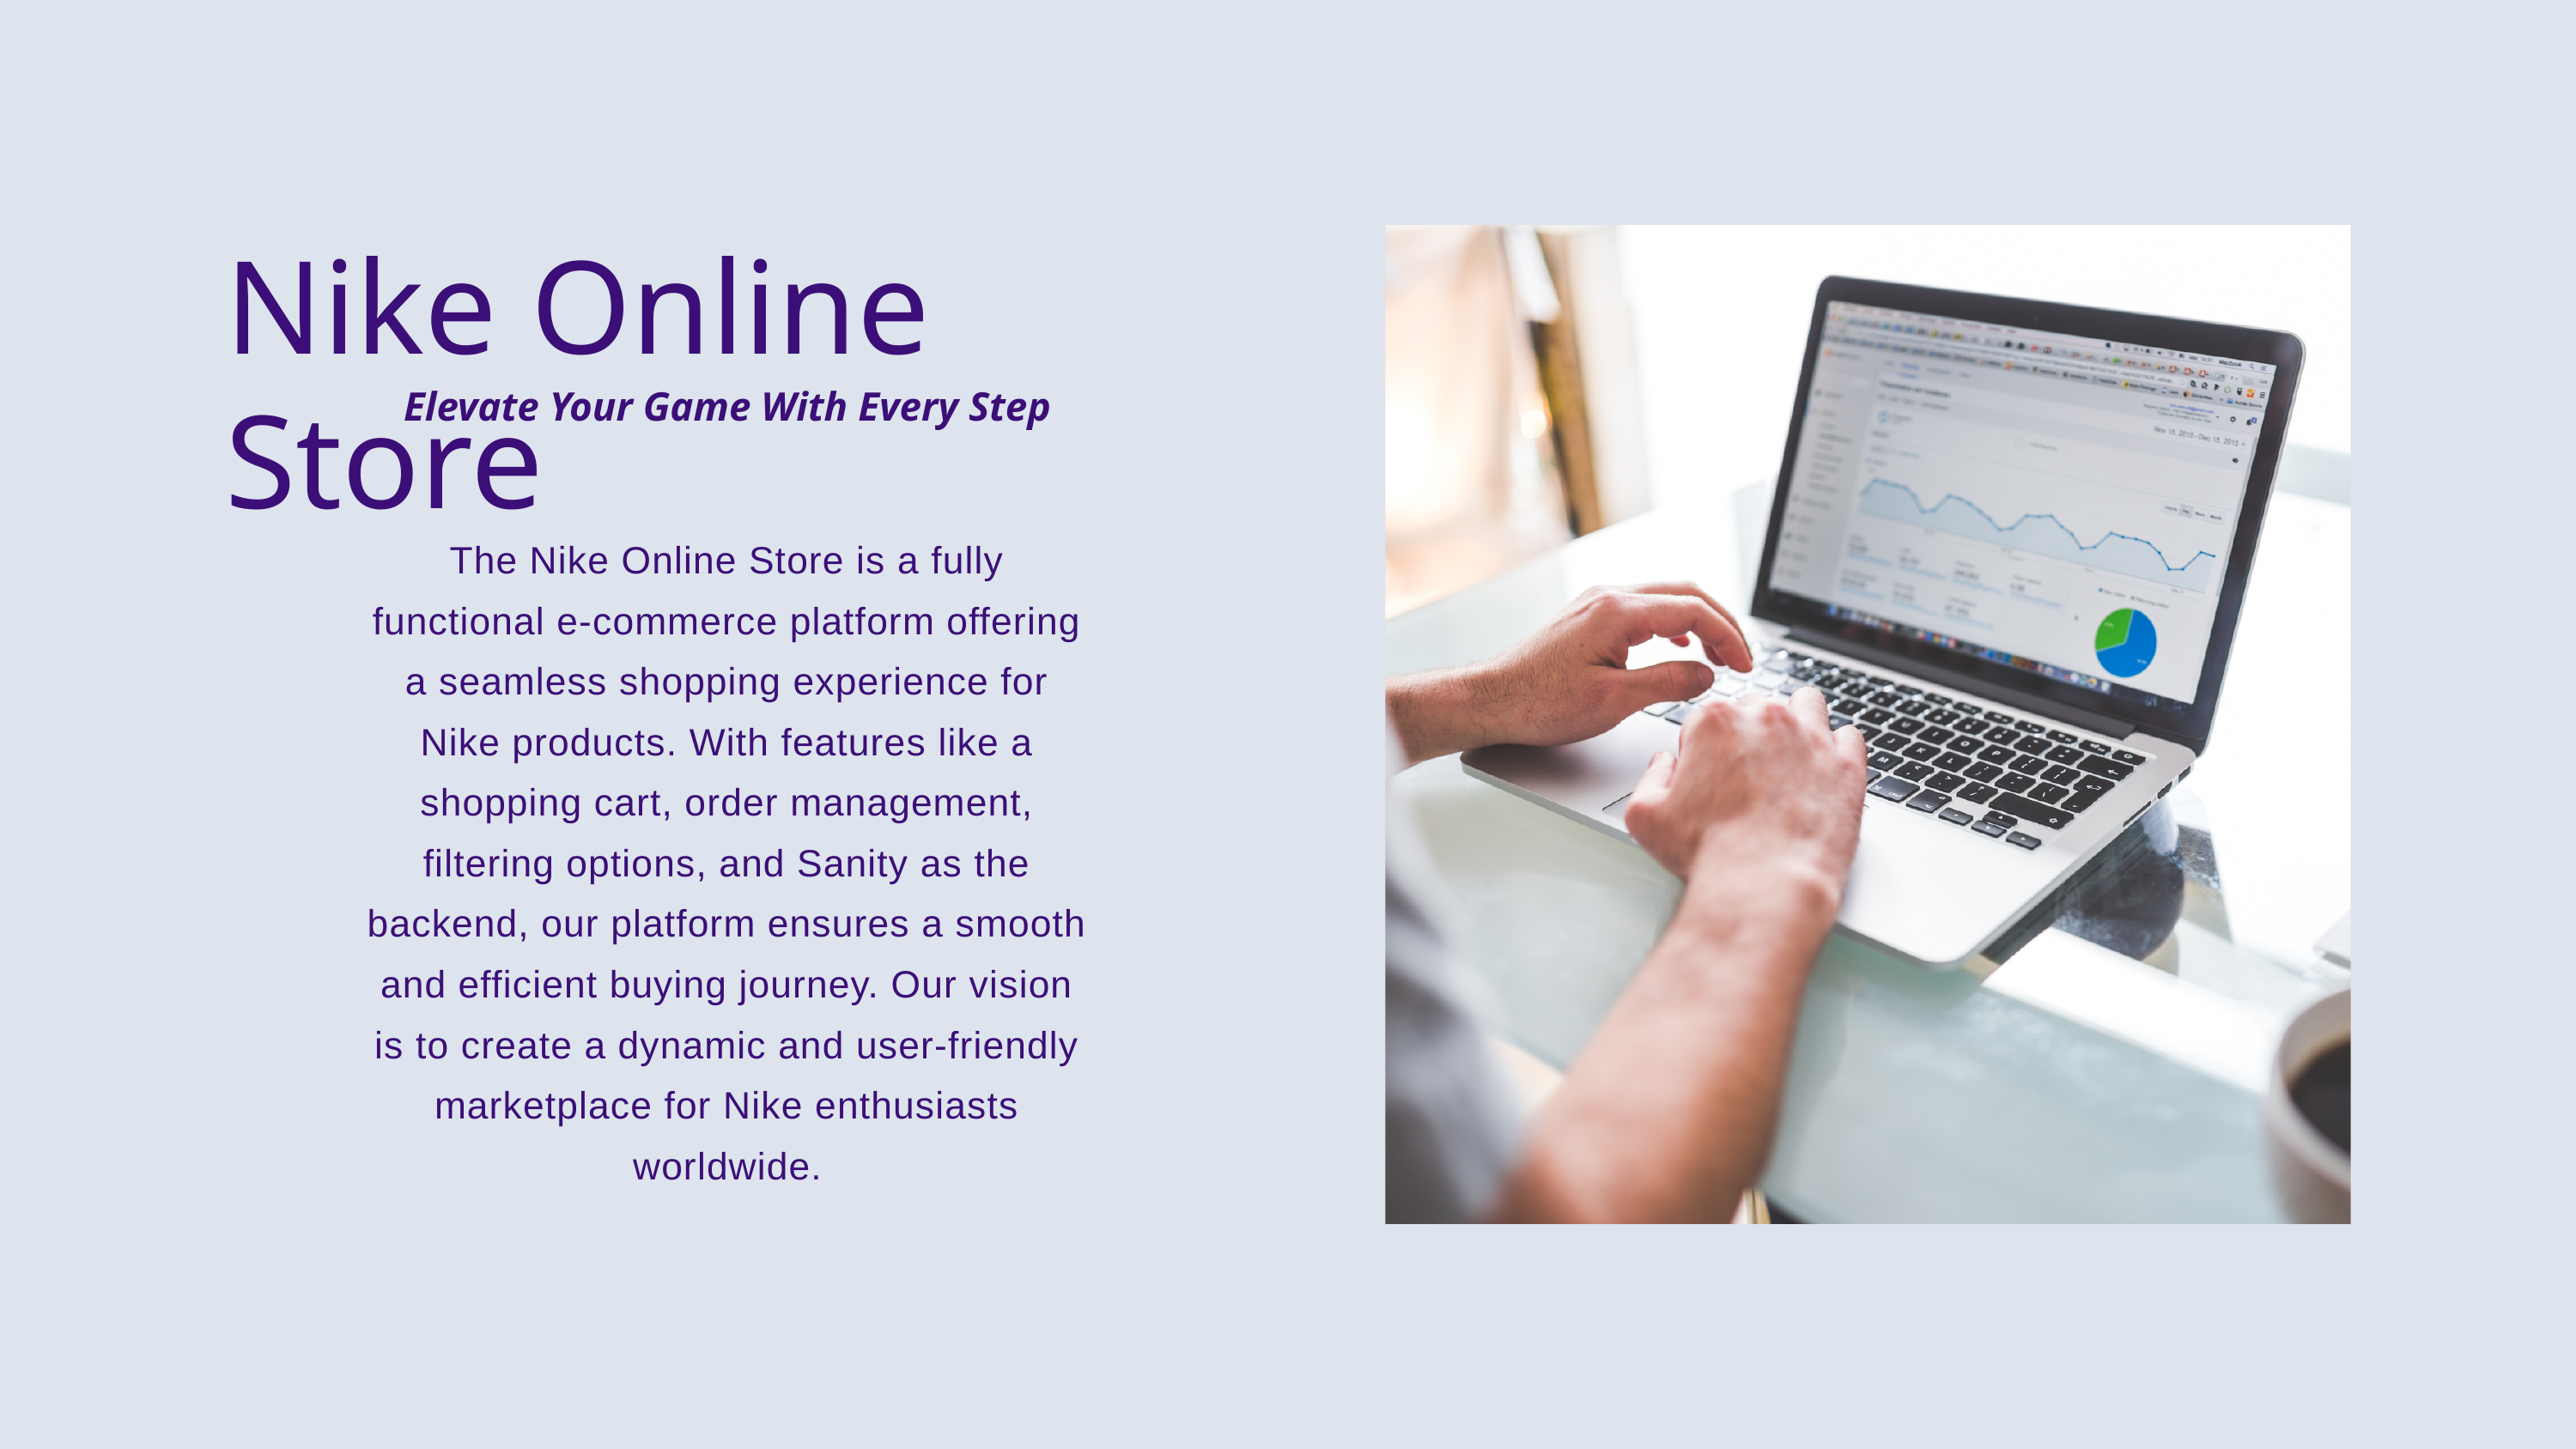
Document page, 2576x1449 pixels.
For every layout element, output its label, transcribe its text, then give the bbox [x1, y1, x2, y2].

text_box [1385, 225, 2351, 1224]
text_box Elevate Your Game With Every Step [384, 373, 1072, 429]
text_box Nike Online Store [225, 225, 1230, 535]
text_box The Nike Online Store is a fully functional e-commerce platform offering a seamless shopping experience for Nike products. With features like a shopping cart, order management, filtering options, and Sanity as the backend, our platform ensures a smooth and efficient buying journey. Our vision is to create a dynamic and user-friendly marketplace for Nike enthusiasts worldwide. [361, 520, 1094, 1241]
